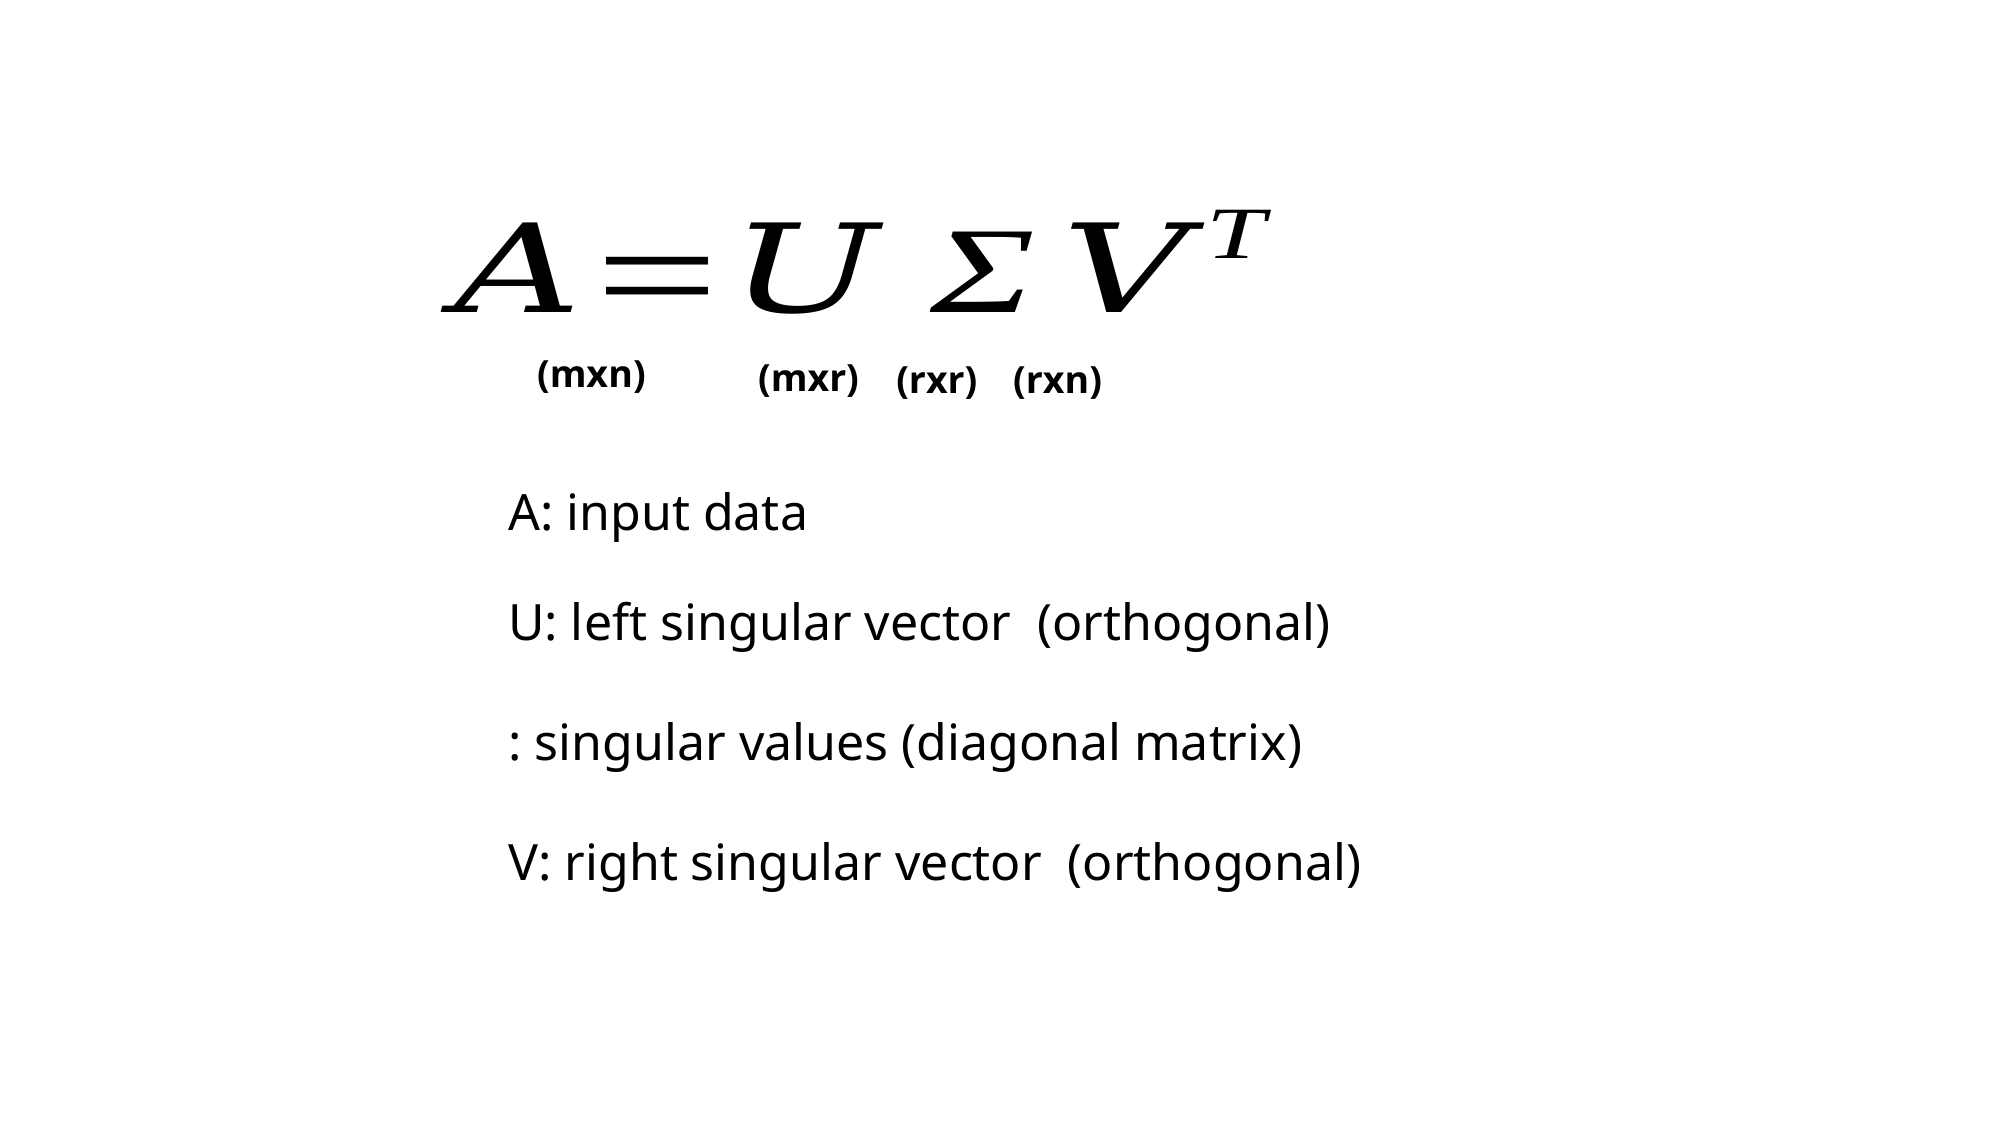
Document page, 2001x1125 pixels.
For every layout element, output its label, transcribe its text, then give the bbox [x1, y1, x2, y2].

text_box (rxr) [881, 349, 998, 409]
text_box (rxn) [998, 349, 1164, 409]
text_box (mxr) [743, 346, 909, 407]
text_box (mxn) [522, 342, 688, 403]
